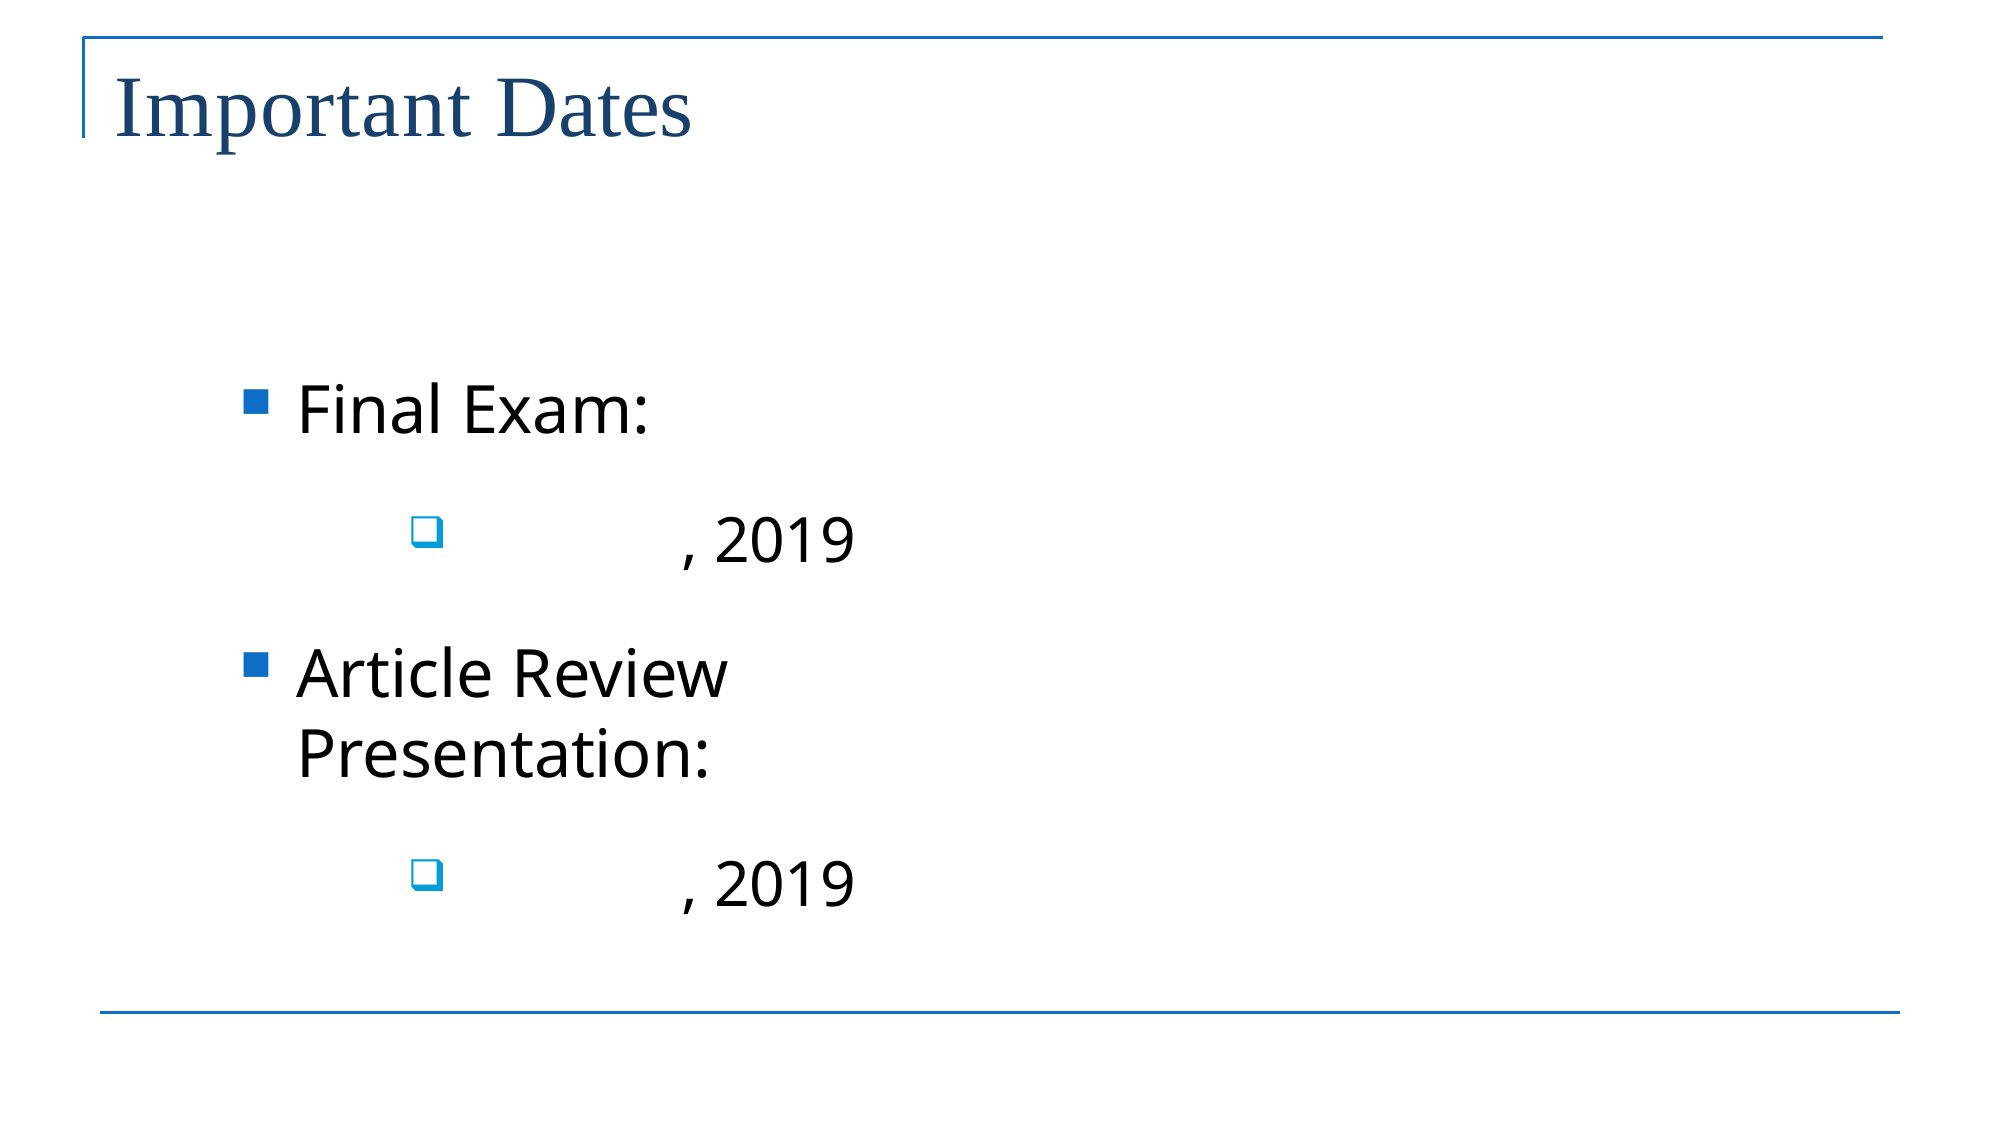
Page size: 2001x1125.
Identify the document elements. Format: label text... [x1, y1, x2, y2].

title Important Dates [112, 46, 696, 237]
text_box Final Exam: , 2019 Article Review Presentation: , 2019 [237, 364, 1150, 919]
